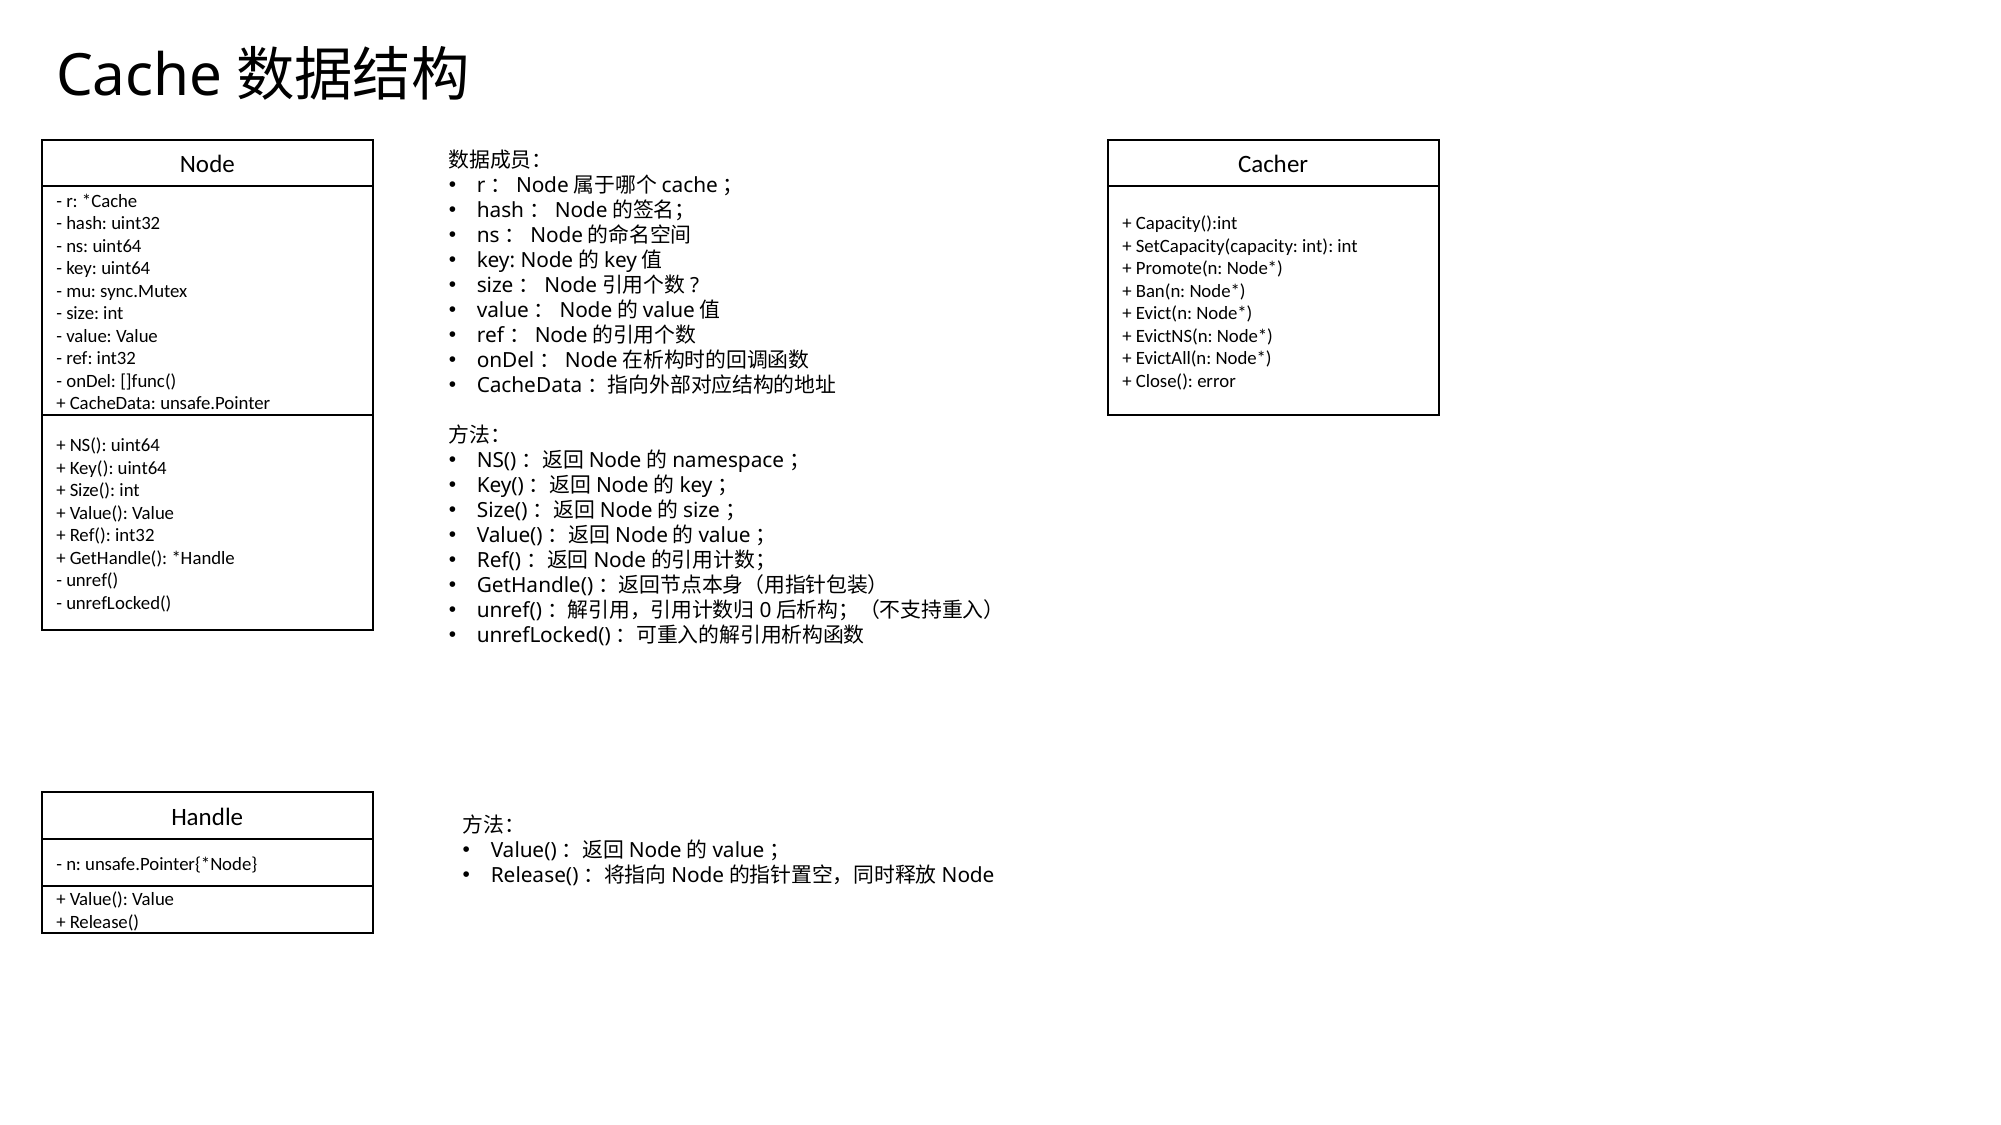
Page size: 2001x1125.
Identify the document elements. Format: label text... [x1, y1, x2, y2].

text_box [41, 139, 374, 631]
text_box 数据成员： r：Node属于哪个cache； hash：Node的签名； ns：Node的命名空间 key: Node的key值 size：Node引用个数? value：Node的value值 ref：Node的引用个数 onDel：Node在析构时的回调函数 CacheData：指向外部对应结构的地址 方法： NS()：返回Node的namespace； Key()：返回Node的key； Size()：返回Node的size； Value()：返回Node的value； Ref()：返回Node的引用计数； GetHandle()：返回节点本身（用指针包装） unref()：解引用，引用计数归0后析构；（不支持重入） unrefLocked()：可重入的解引用析构函数 [434, 139, 1108, 704]
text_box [41, 792, 374, 933]
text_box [1107, 139, 1440, 416]
text_box Cache数据结构 [41, 29, 875, 115]
text_box 方法： Value()：返回Node的value； Release()：将指向Node的指针置空，同时释放Node [447, 804, 1122, 945]
